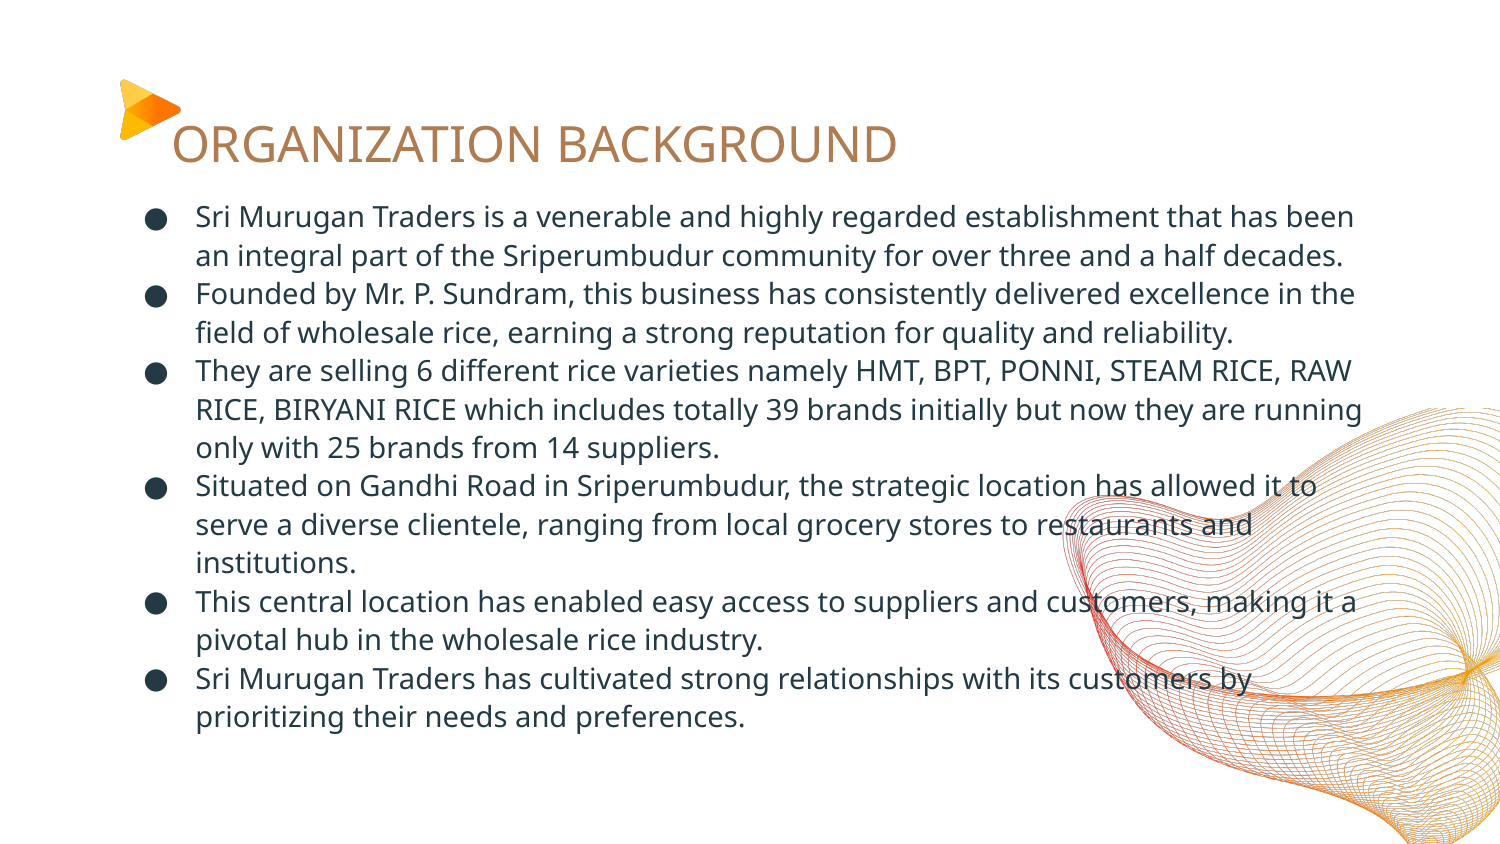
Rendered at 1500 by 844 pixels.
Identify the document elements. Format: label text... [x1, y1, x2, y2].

picture [119, 78, 181, 140]
title ORGANIZATION BACKGROUND [156, 90, 1319, 180]
subtitle Sri Murugan Traders is a venerable and highly regarded establishment that has been an integral part of the Sriperumbudur community for over three and a half decades. Founded by Mr. P. Sundram, this business has consistently delivered excellence in the field of wholesale rice, earning a strong reputation for quality and reliability. They are selling 6 different rice varieties namely HMT, BPT, PONNI, STEAM RICE, RAW RICE, BIRYANI RICE which includes totally 39 brands initially but now they are running only with 25 brands from 14 suppliers. Situated on Gandhi Road in Sriperumbudur, the strategic location has allowed it to serve a diverse clientele, ranging from local grocery stores to restaurants and institutions. This central location has enabled easy access to suppliers and customers, making it a pivotal hub in the wholesale rice industry. Sri Murugan Traders has cultivated strong relationships with its customers by prioritizing their needs and preferences. [105, 180, 1388, 789]
picture [1062, 408, 1500, 844]
